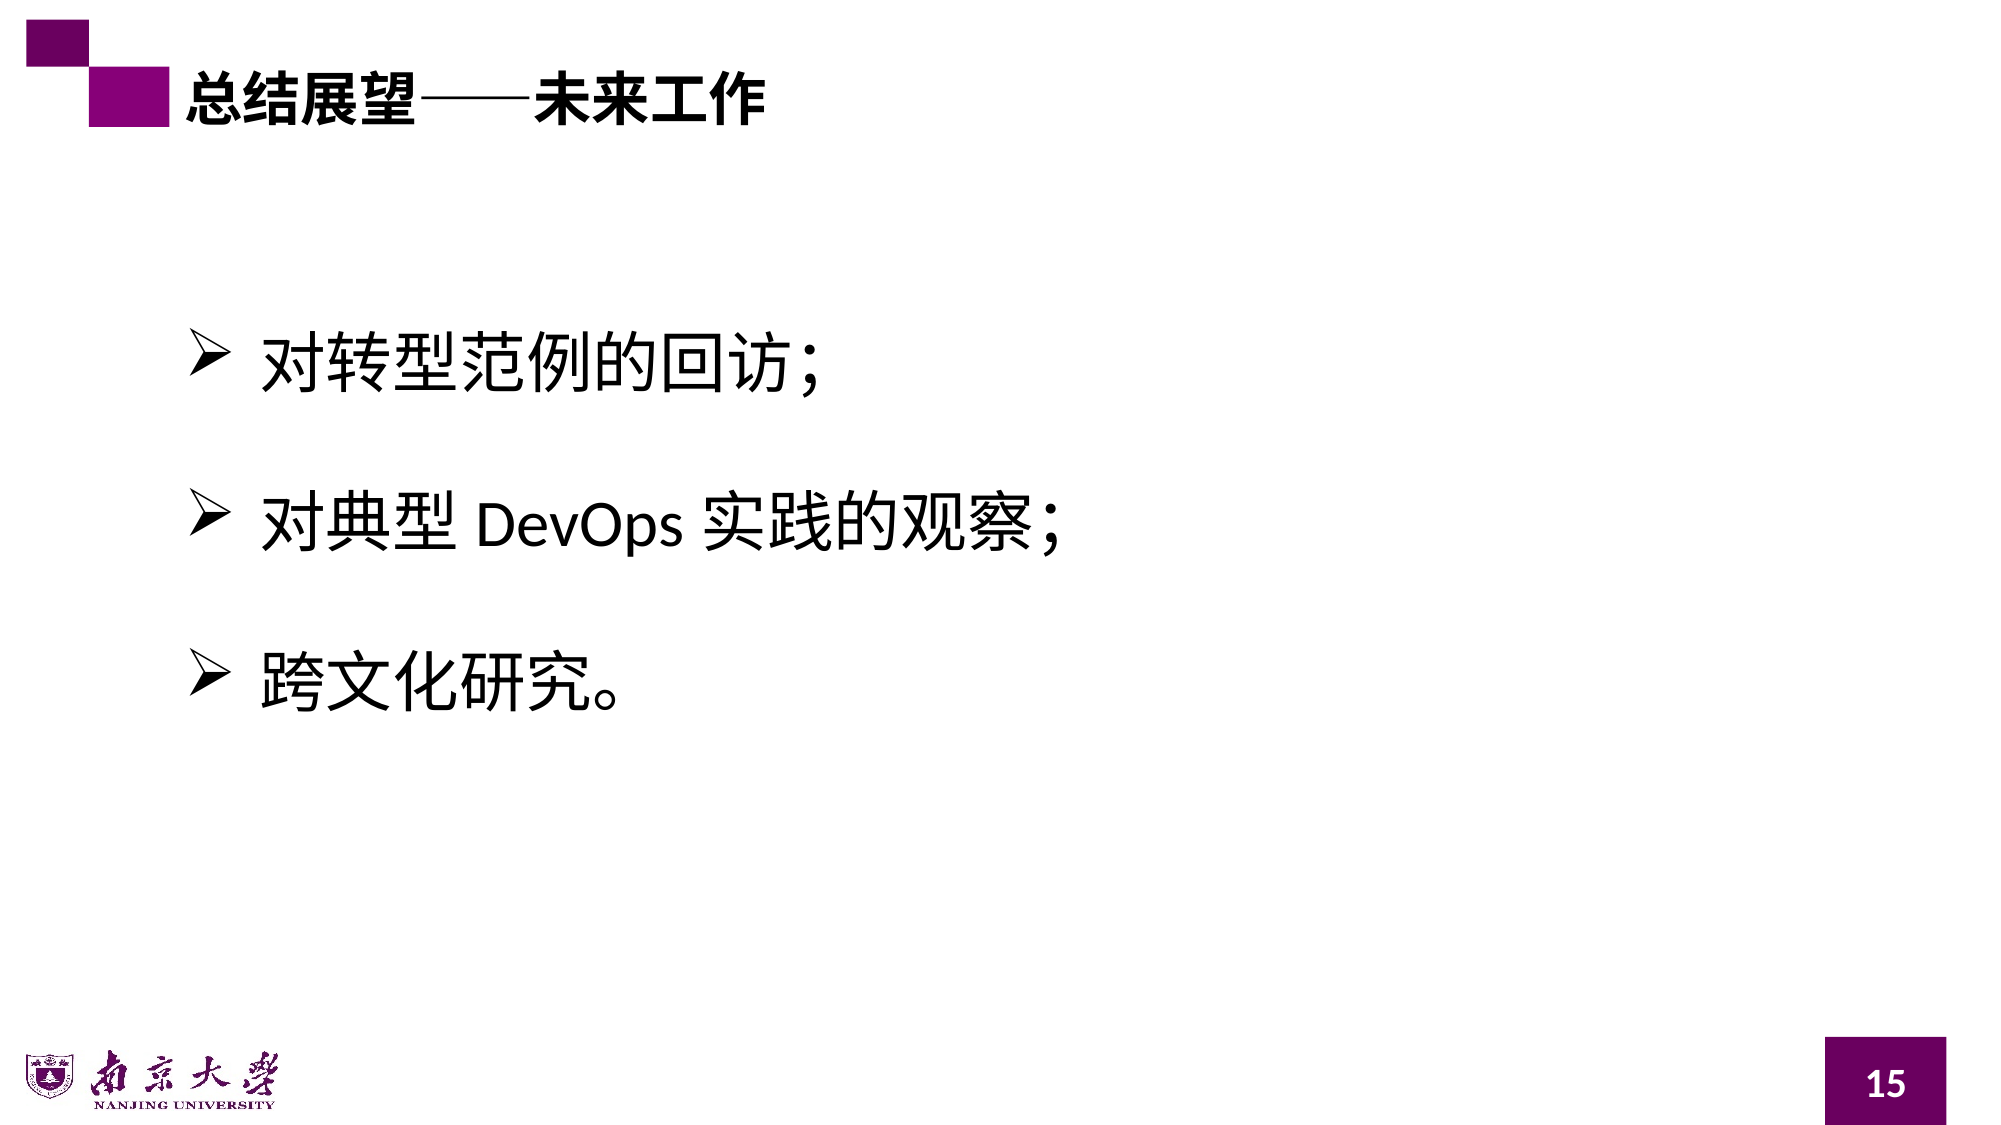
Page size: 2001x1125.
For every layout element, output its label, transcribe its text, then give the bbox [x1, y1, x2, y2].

slide_number 15 [1771, 1050, 2000, 1111]
list 总结展望——未来工作 [169, 53, 1947, 140]
picture [26, 1050, 278, 1111]
text_box 对转型范例的回访； 对典型DevOps实践的观察； 跨文化研究。 [169, 232, 1746, 728]
